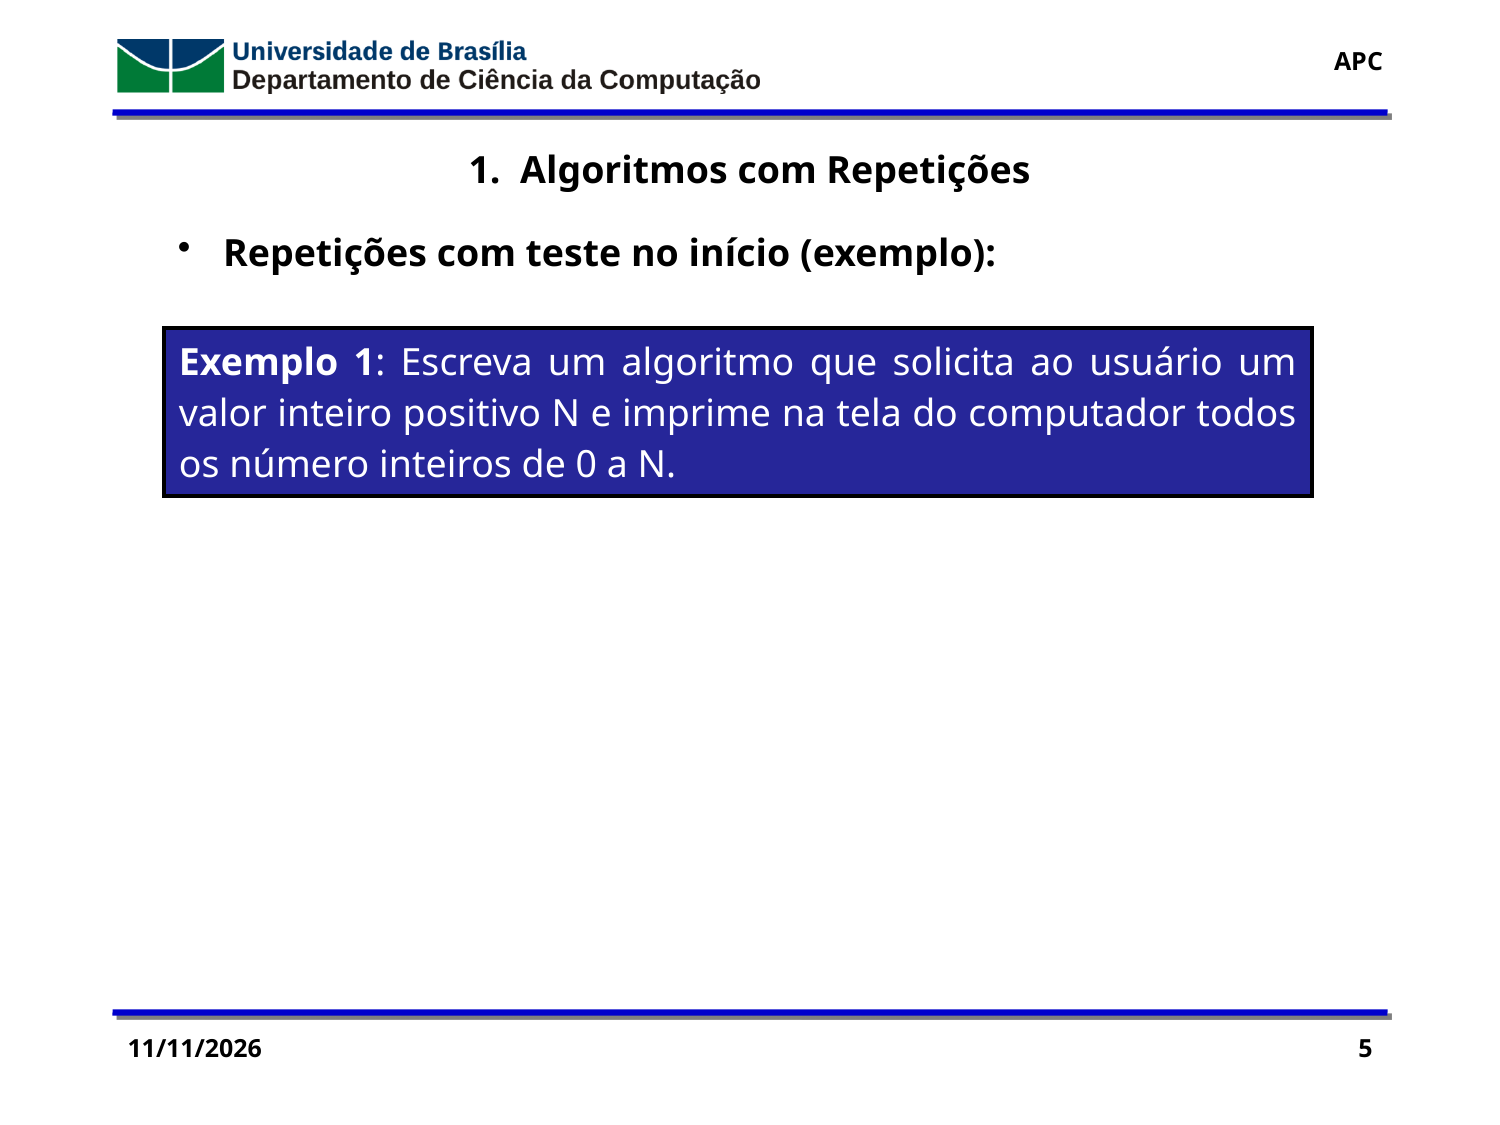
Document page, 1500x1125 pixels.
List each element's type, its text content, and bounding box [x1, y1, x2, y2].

text_box Repetições com teste no início (exemplo): [163, 221, 1301, 281]
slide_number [112, 1024, 426, 1101]
picture [117, 39, 760, 94]
slide_number 5 [1074, 1024, 1388, 1101]
text_box 1. Algoritmos com Repetições [112, 138, 1388, 198]
table_header Exemplo 1: Escreva um algoritmo que solicita ao usuário um valor inteiro positivo N e imprime na tela do computador todos os número inteiros de 0 a N. [166, 330, 1310, 494]
